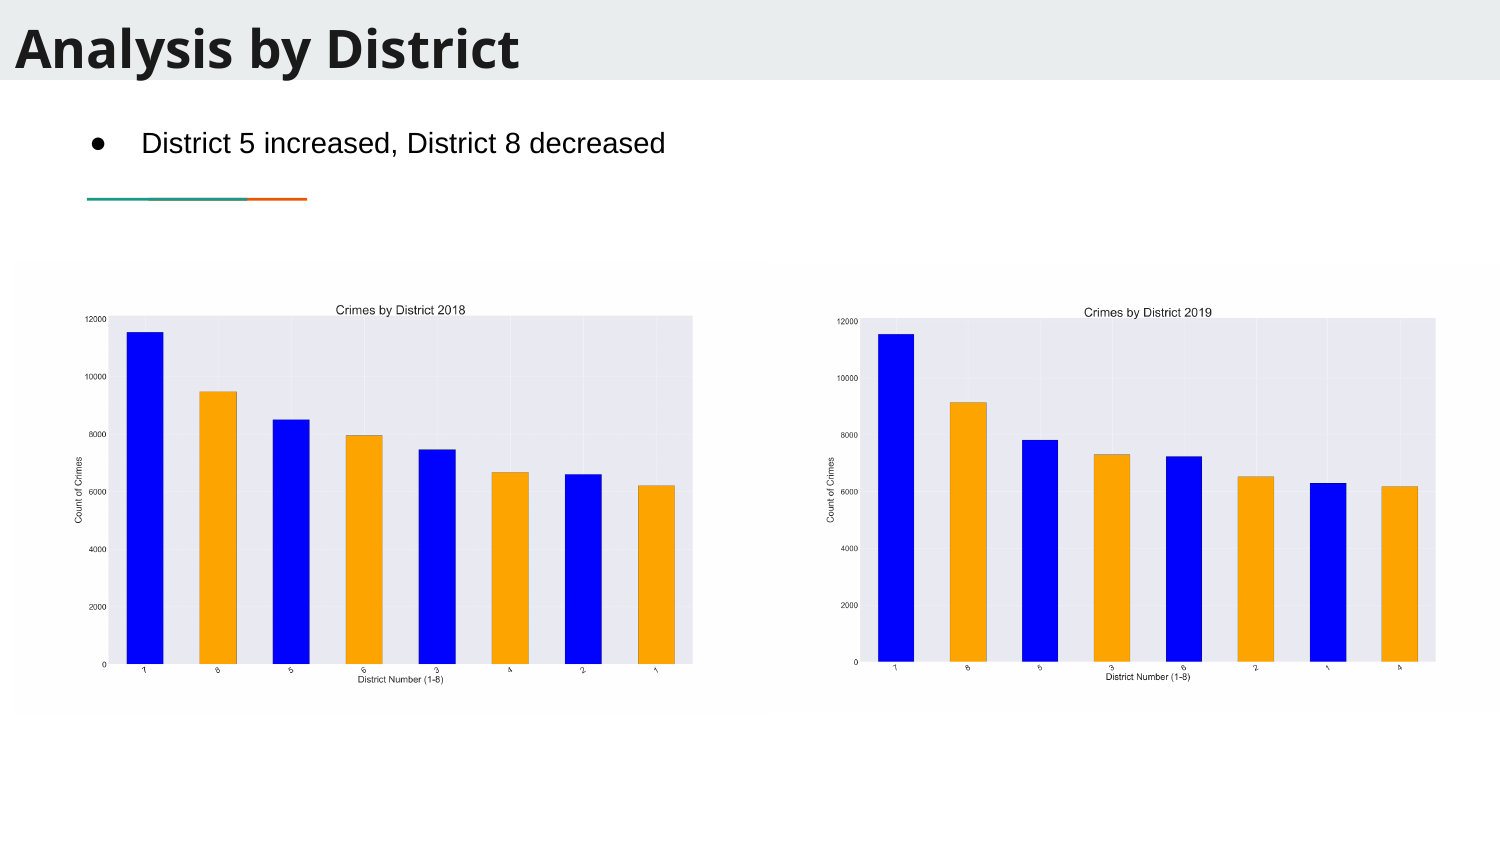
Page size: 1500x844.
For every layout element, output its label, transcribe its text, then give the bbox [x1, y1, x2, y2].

title Analysis by District [0, 0, 1398, 94]
text_box District 5 increased, District 8 decreased [51, 109, 1075, 175]
picture [14, 260, 1500, 715]
